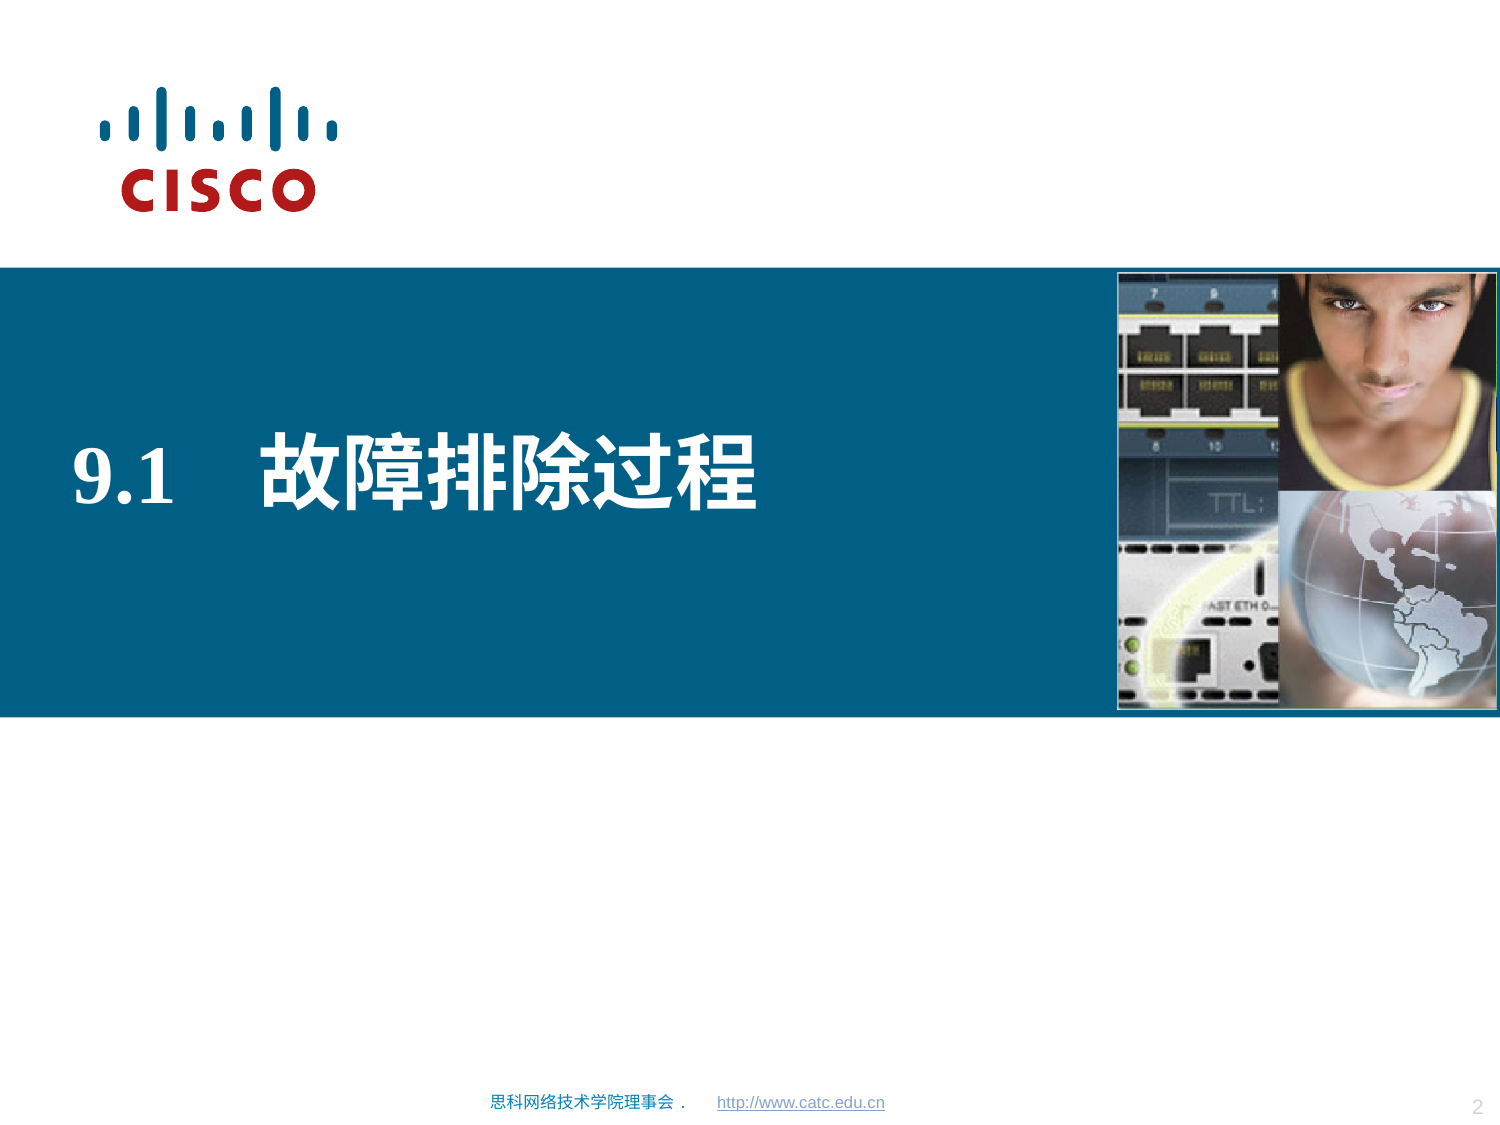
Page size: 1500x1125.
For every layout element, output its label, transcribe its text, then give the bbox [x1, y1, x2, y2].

picture [1118, 273, 1496, 709]
picture [642, 1101, 656, 1108]
picture [608, 1095, 621, 1109]
picture [546, 1102, 556, 1109]
picture [491, 1095, 497, 1102]
title 9.1 故障排除过程 [58, 369, 1005, 572]
